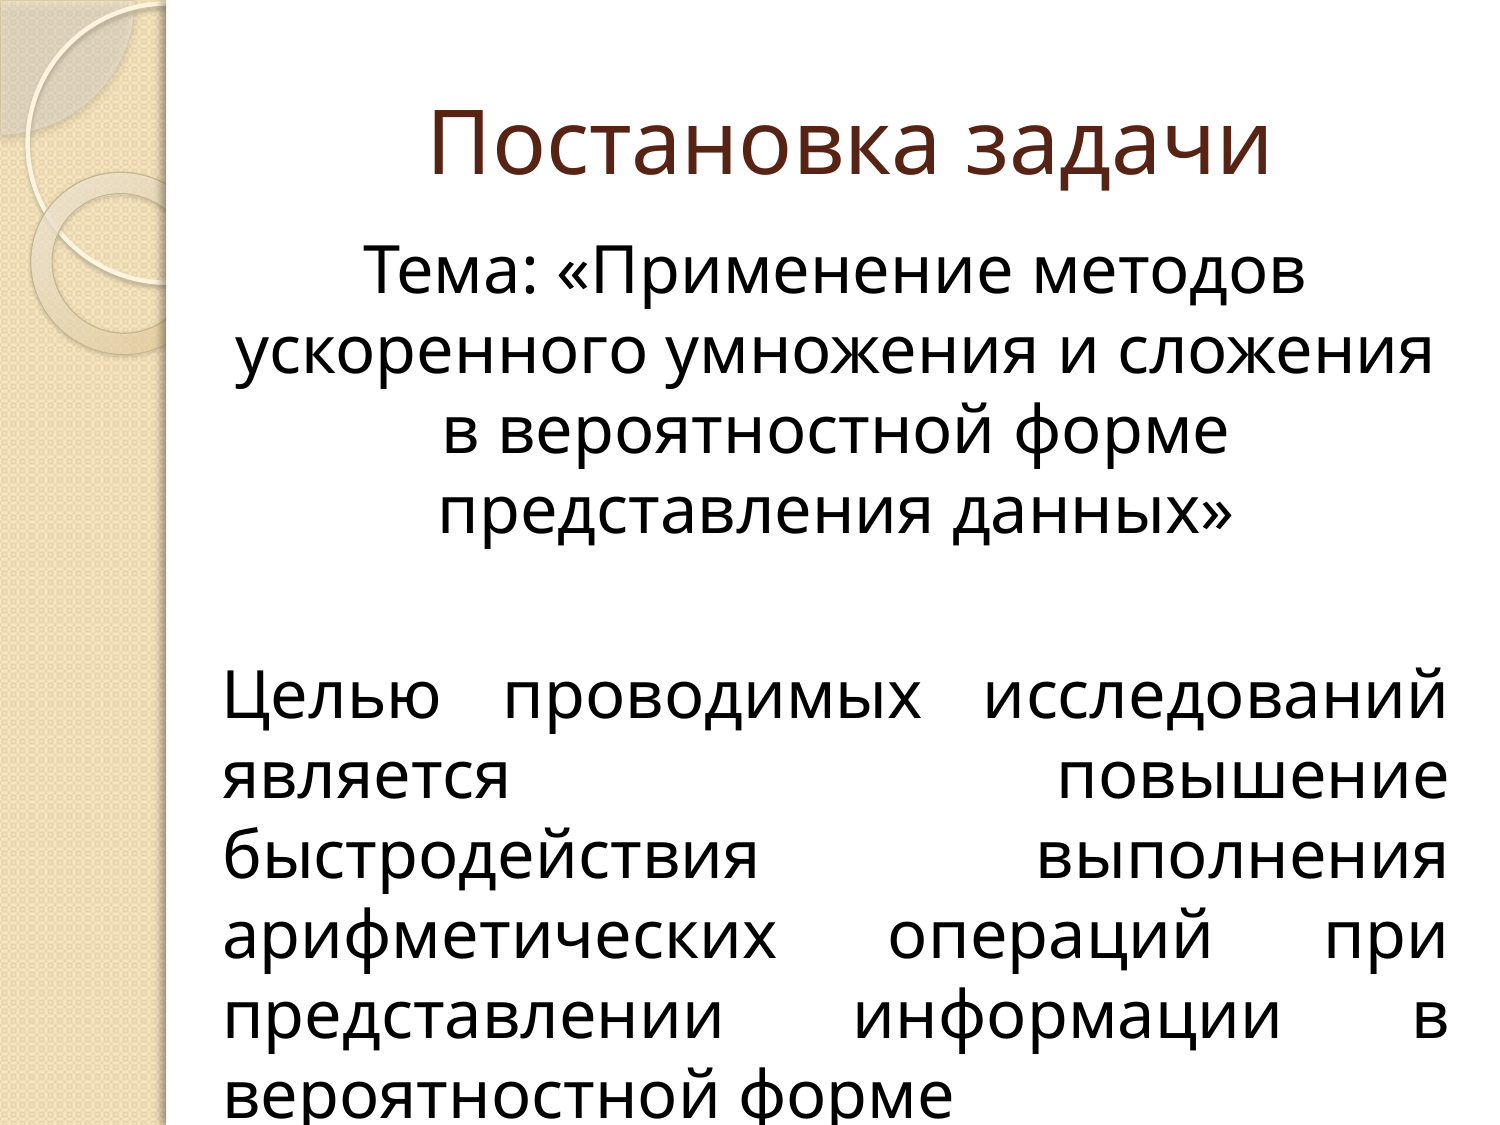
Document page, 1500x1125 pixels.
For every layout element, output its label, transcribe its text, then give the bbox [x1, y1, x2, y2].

list Тема: «Применение методов ускоренного умножения и сложения в вероятностной форме представления данных» Целью проводимых исследований является повышение быстродействия выполнения арифметических операций при представлении информации в вероятностной форме [206, 219, 1466, 1083]
title Постановка задачи [235, 45, 1466, 219]
